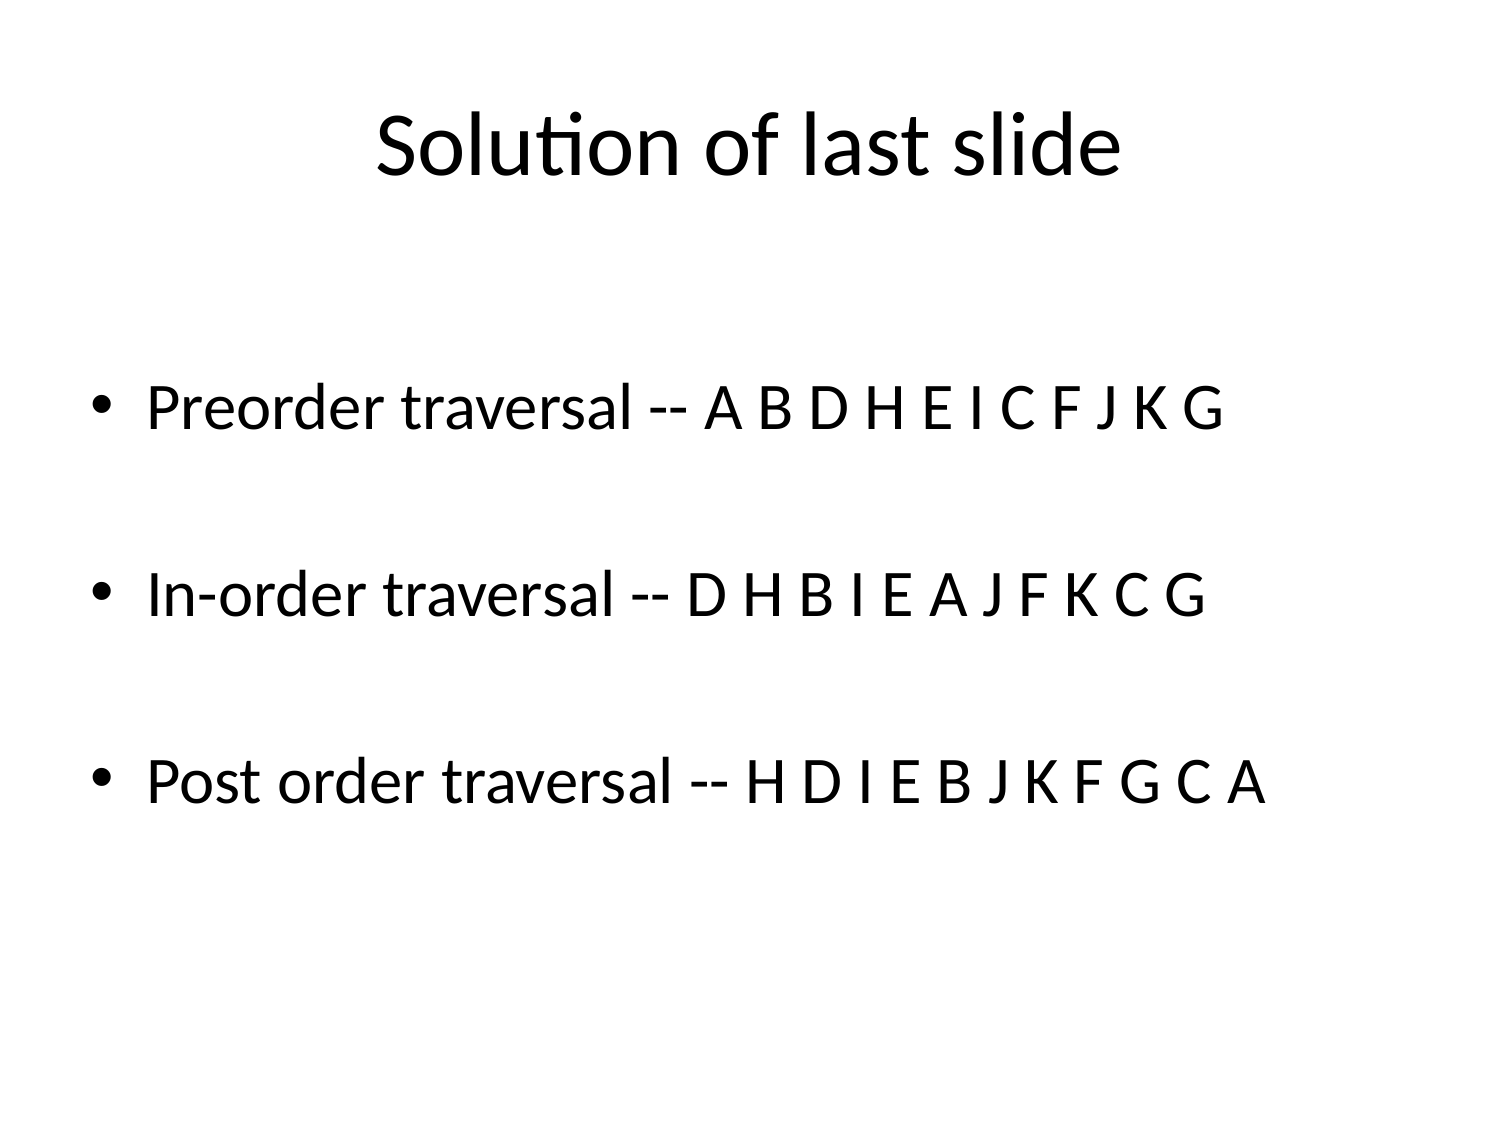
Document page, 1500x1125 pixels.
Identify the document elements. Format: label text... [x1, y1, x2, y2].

title Solution of last slide [75, 45, 1425, 233]
list Preorder traversal -- A B D H E I C F J K G In-order traversal -- D H B I E A J F K C G Post order traversal -- H D I E B J K F G C A [75, 262, 1425, 1005]
